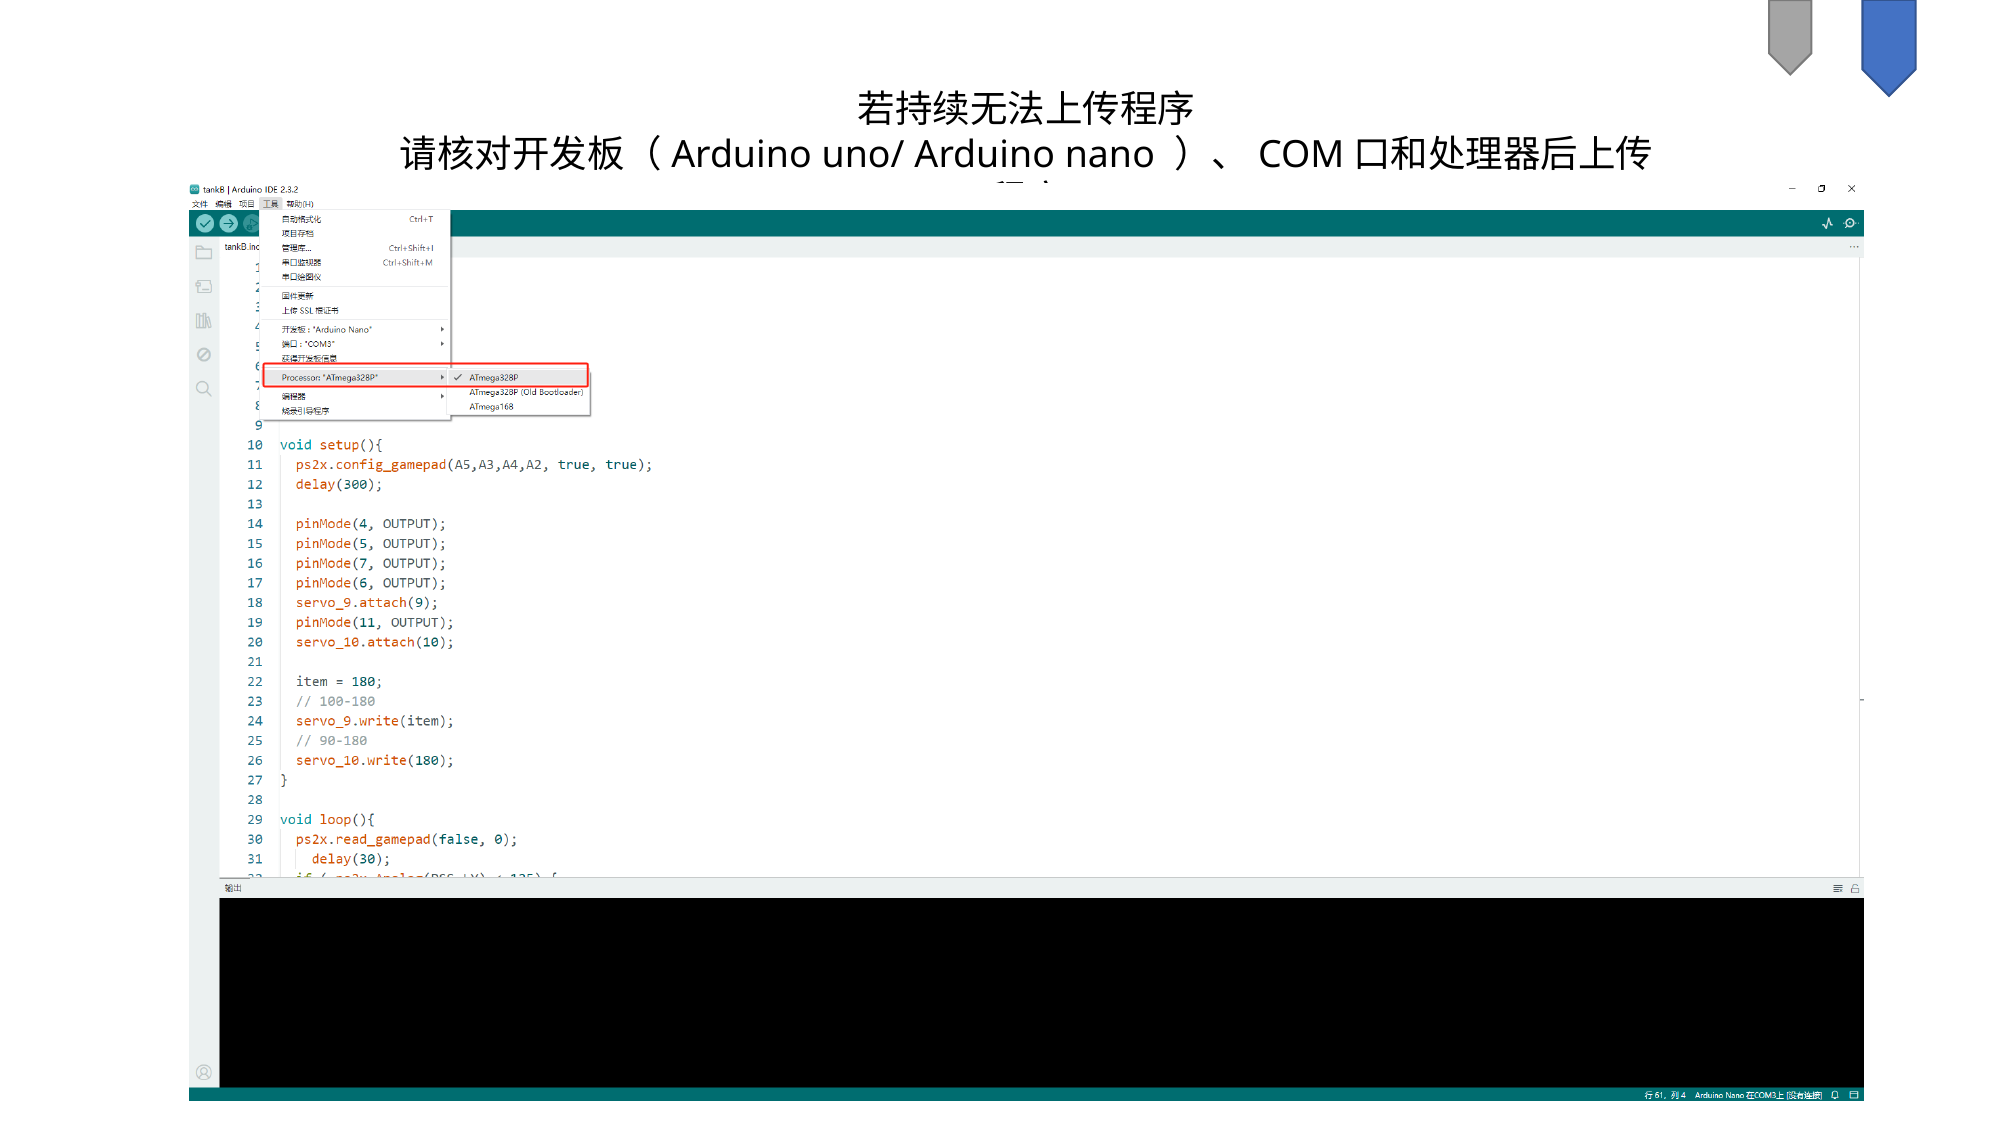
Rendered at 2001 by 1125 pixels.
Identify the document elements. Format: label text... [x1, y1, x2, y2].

picture [189, 183, 1864, 1101]
text_box 若持续无法上传程序 请核对开发板（Arduino uno/ Arduino nano ）、COM口和处理器后上传程序 [371, 77, 1683, 183]
